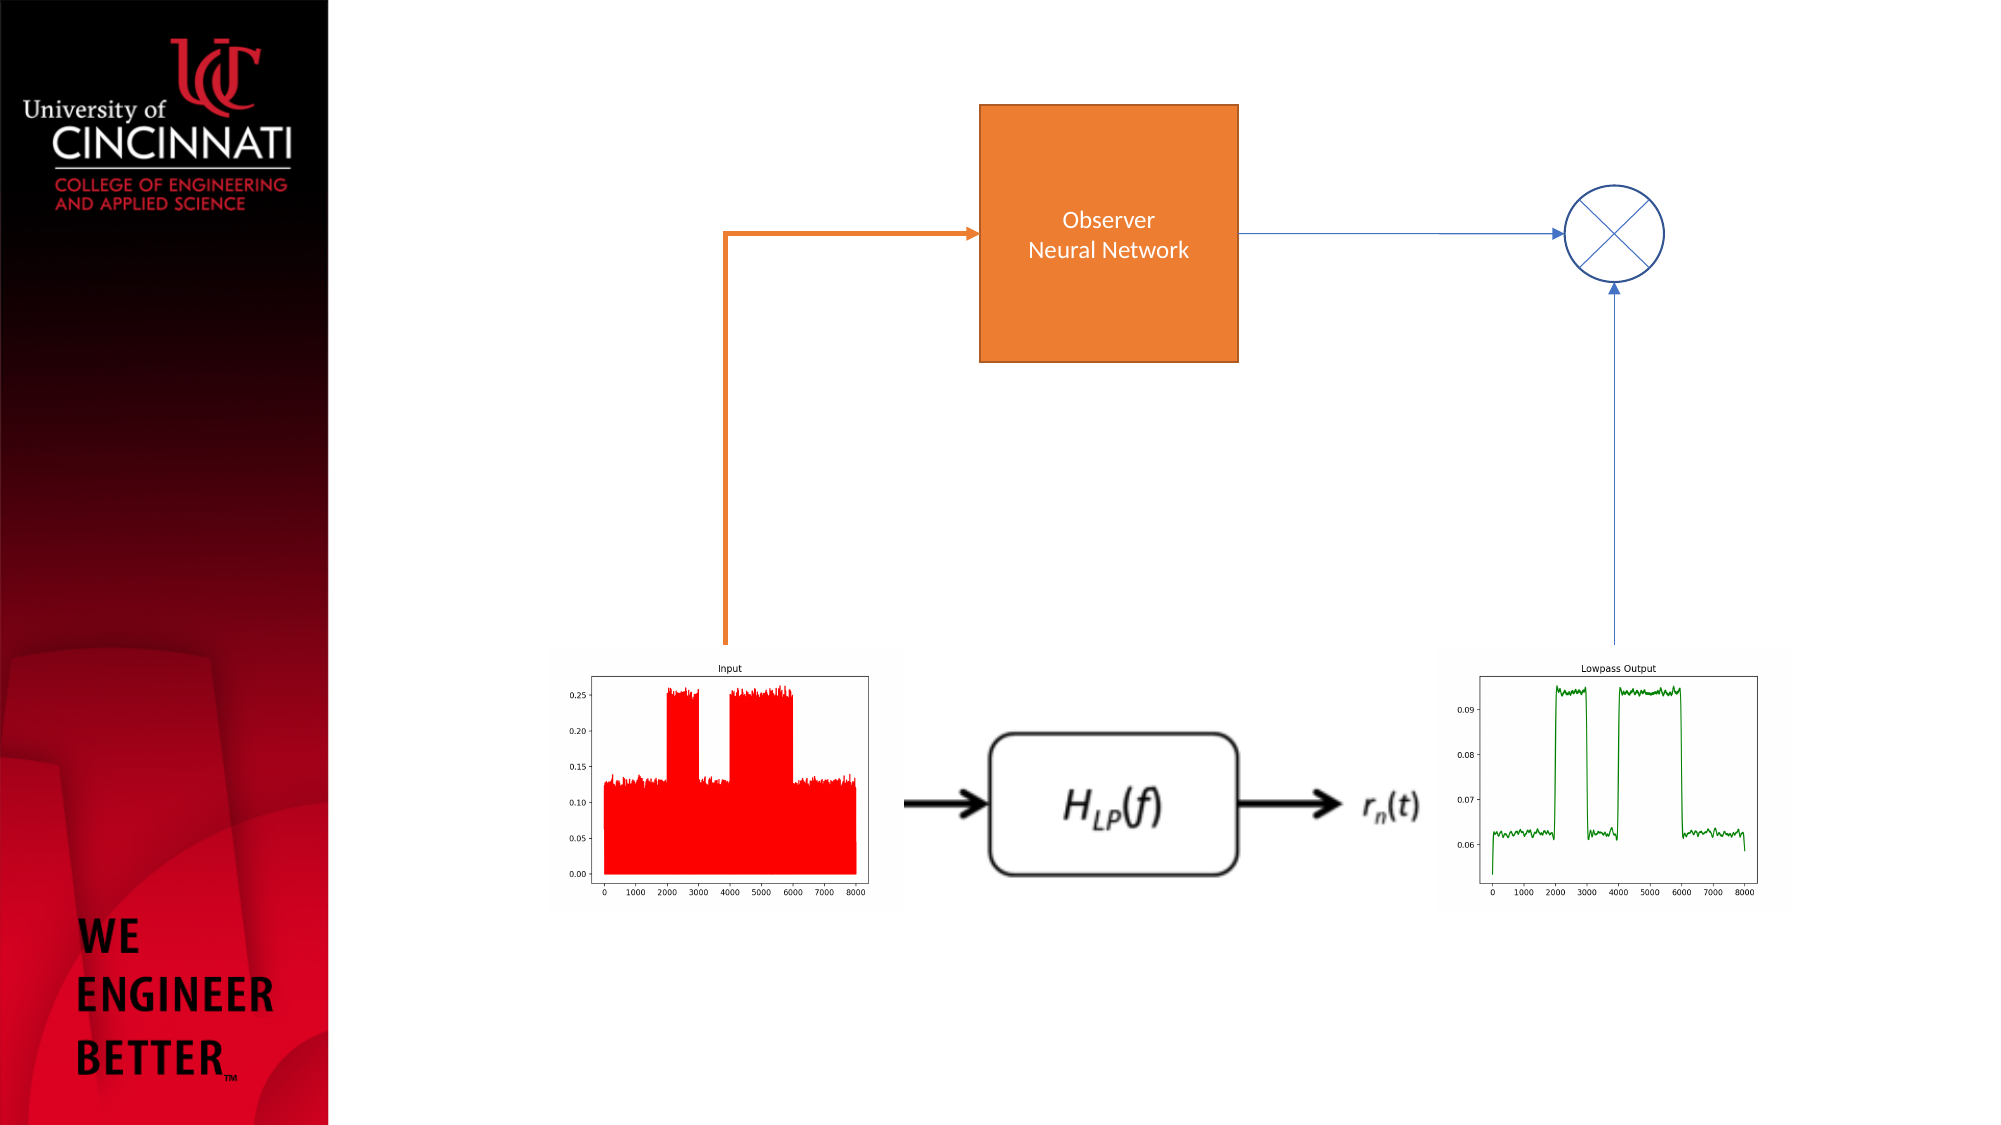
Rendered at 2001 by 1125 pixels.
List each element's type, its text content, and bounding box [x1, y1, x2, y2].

text_box Observer Neural Network [979, 104, 1239, 363]
picture [0, 0, 2001, 1125]
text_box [1564, 185, 1664, 283]
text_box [647, 311, 1059, 567]
